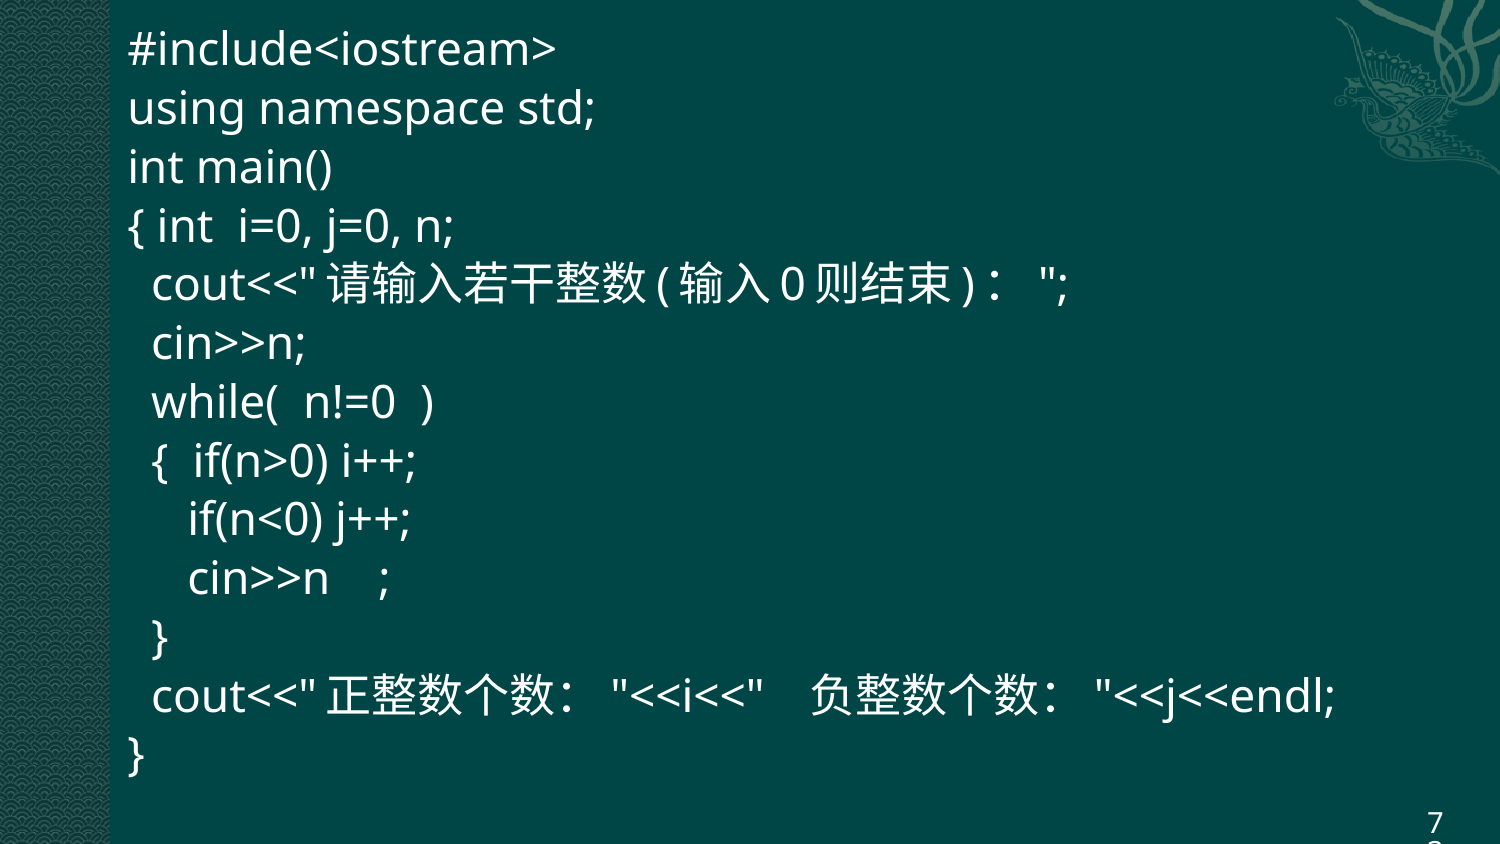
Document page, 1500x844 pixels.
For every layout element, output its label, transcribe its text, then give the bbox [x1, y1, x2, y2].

picture [0, 0, 110, 844]
list #include<iostream> using namespace std; int main() { int i=0, j=0, n; cout<<"请输入若干整数(输入0则结束)："; cin>>n; while( n!=0 ) { if(n>0) i++; if(n<0) j++; cin>>n ; } cout<<"正整数个数："<<i<<" 负整数个数："<<j<<endl; } [112, 18, 1400, 797]
text_box 73 [1412, 796, 1475, 844]
